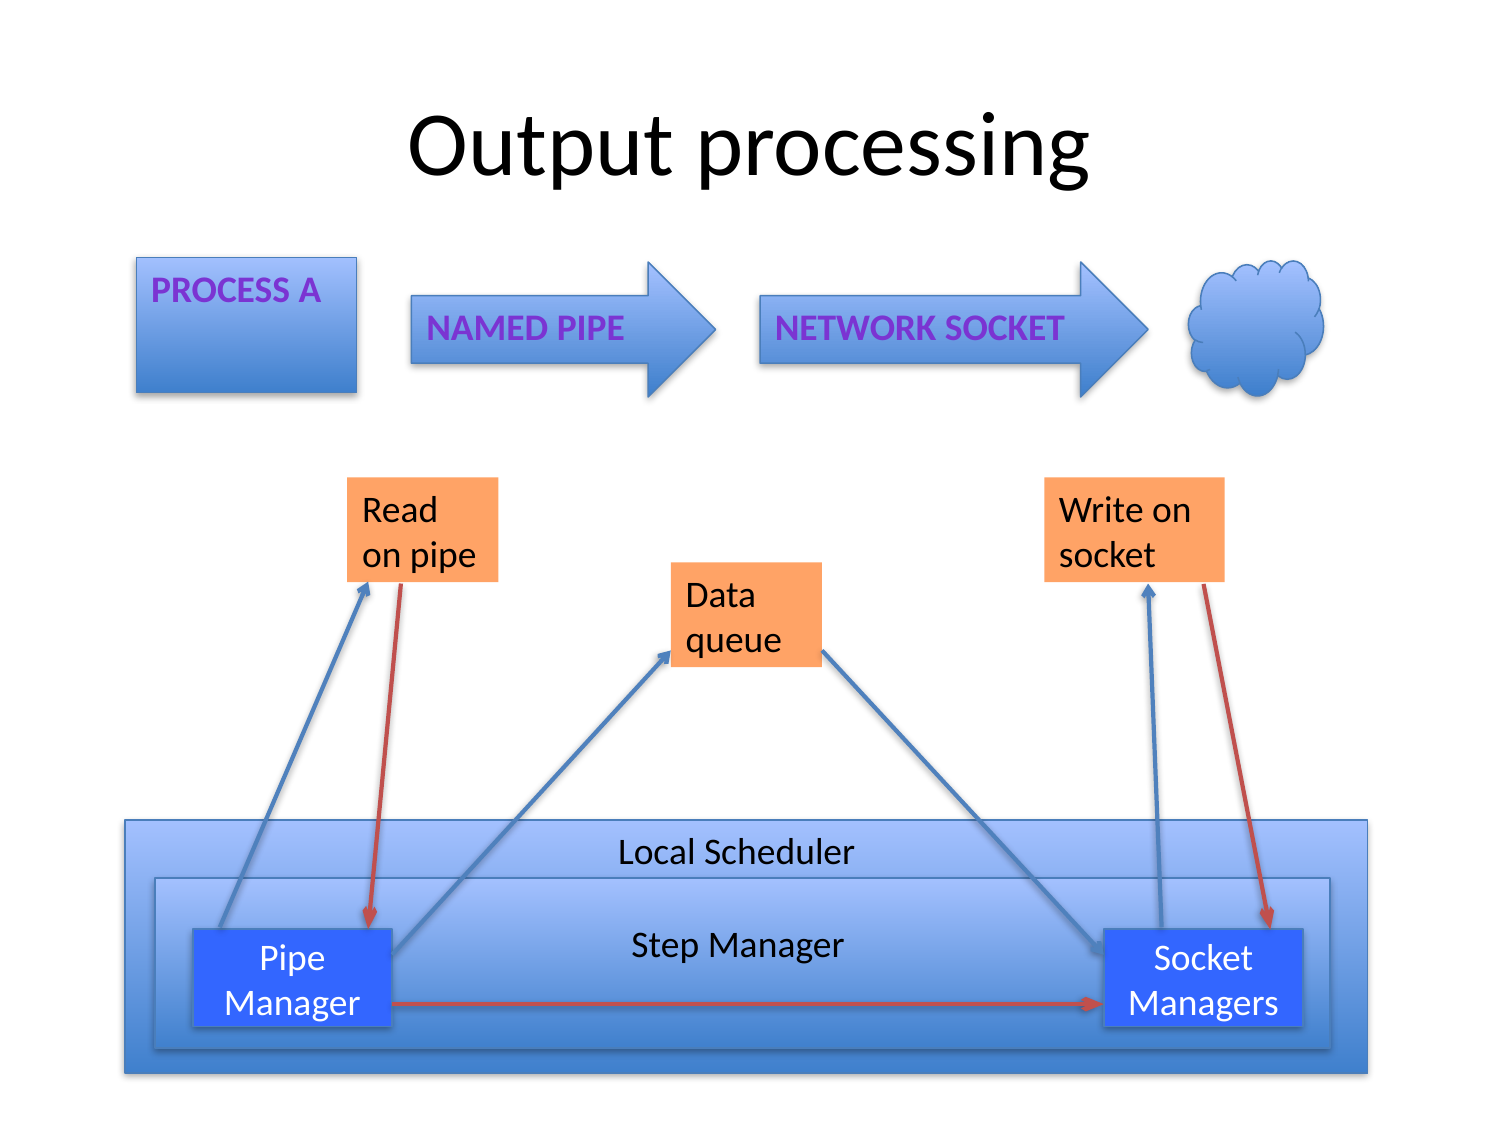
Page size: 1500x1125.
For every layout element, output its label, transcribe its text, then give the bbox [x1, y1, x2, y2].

text_box Read on pipe [347, 477, 499, 583]
text_box [1187, 260, 1325, 397]
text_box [124, 819, 1368, 1074]
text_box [821, 650, 1105, 955]
text_box Named Pipe [410, 261, 717, 398]
text_box Data queue [670, 562, 822, 668]
text_box Write on socket [1044, 477, 1225, 583]
text_box Network Socket [759, 261, 1149, 398]
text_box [219, 581, 368, 928]
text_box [1147, 583, 1162, 928]
title Output processing [75, 45, 1425, 233]
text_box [391, 650, 672, 955]
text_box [367, 583, 402, 930]
text_box Process A [136, 257, 357, 393]
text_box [1203, 583, 1271, 930]
